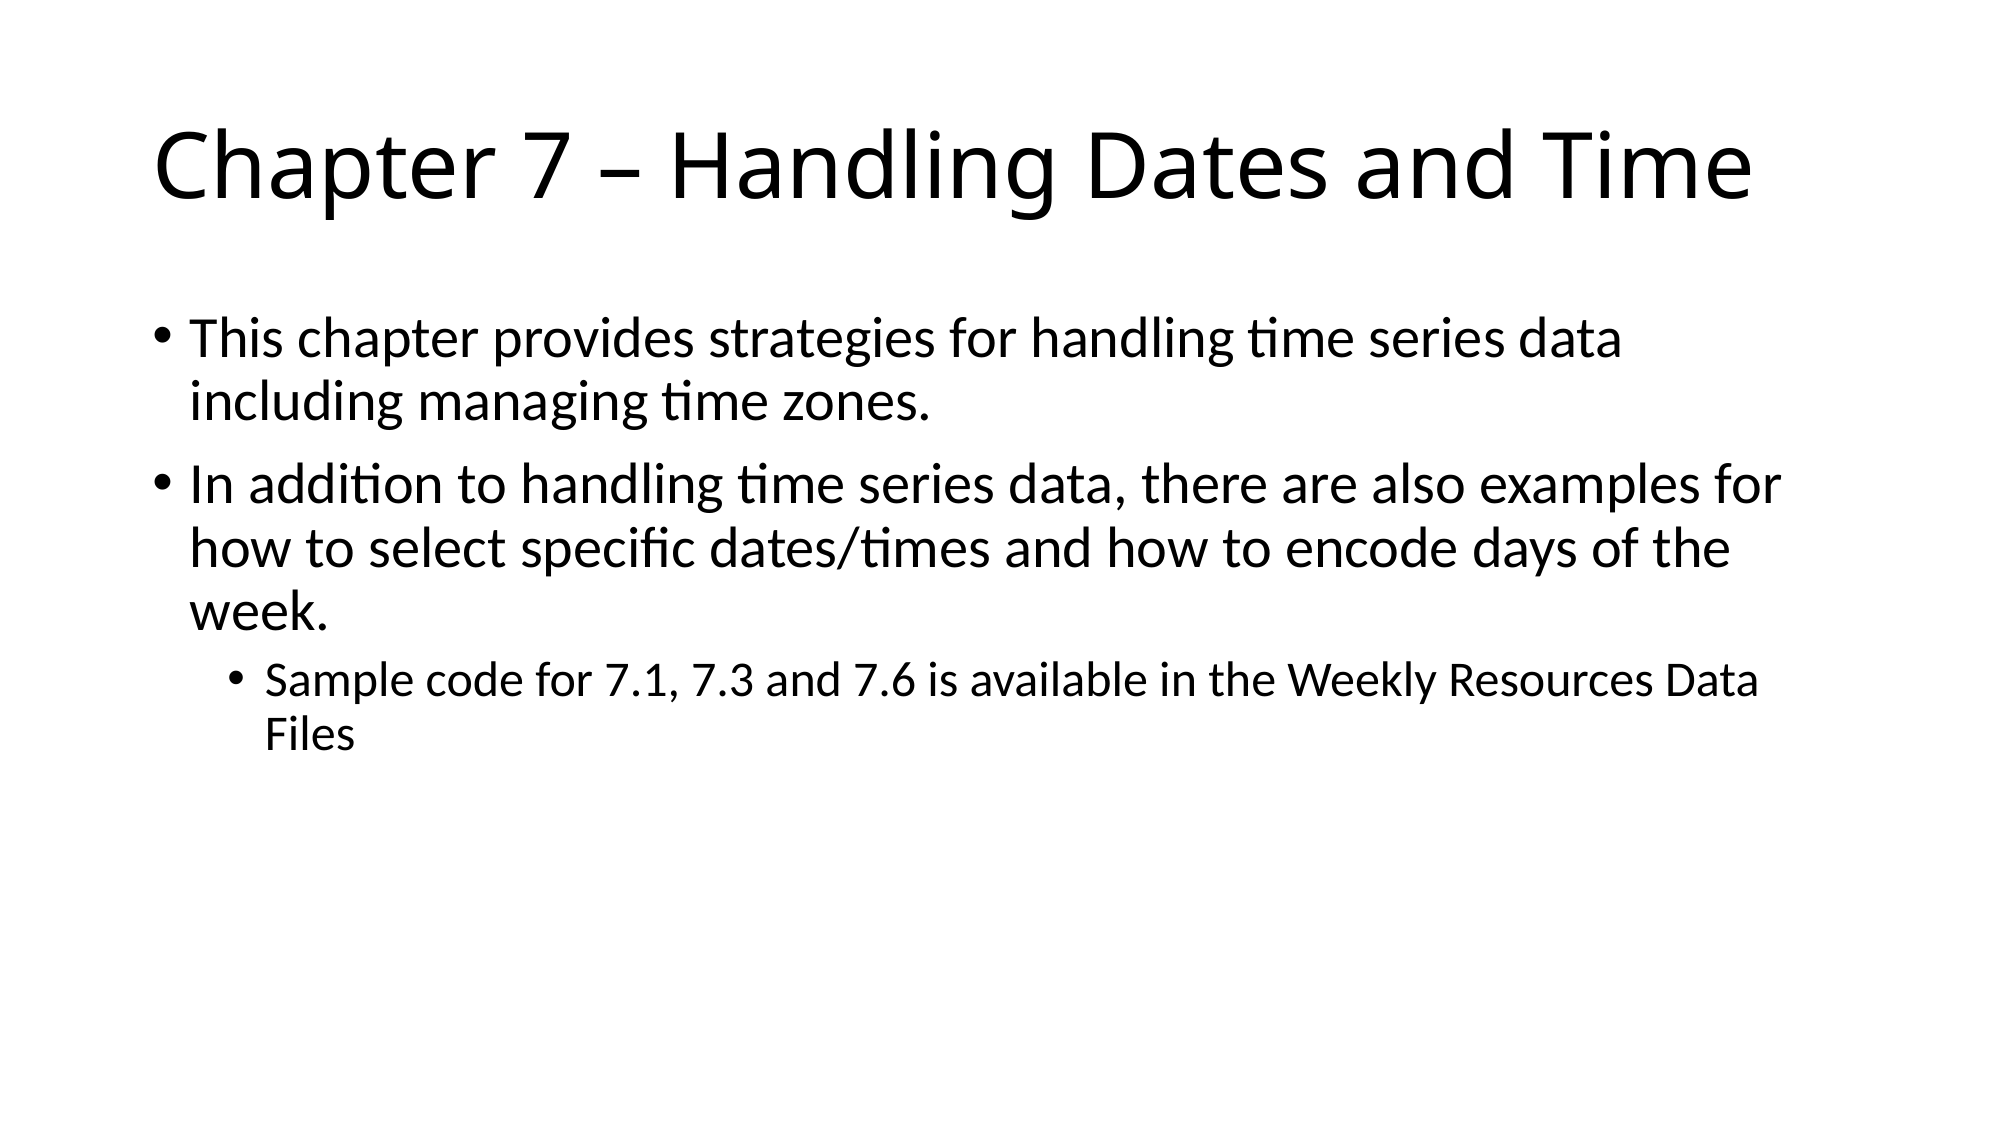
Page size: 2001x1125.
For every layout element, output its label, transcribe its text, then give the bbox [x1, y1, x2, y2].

title Chapter 7 – Handling Dates and Time [137, 59, 1863, 278]
list This chapter provides strategies for handling time series data including managing time zones. In addition to handling time series data, there are also examples for how to select specific dates/times and how to encode days of the week. Sample code for 7.1, 7.3 and 7.6 is available in the Weekly Resources Data Files [137, 299, 1863, 1014]
